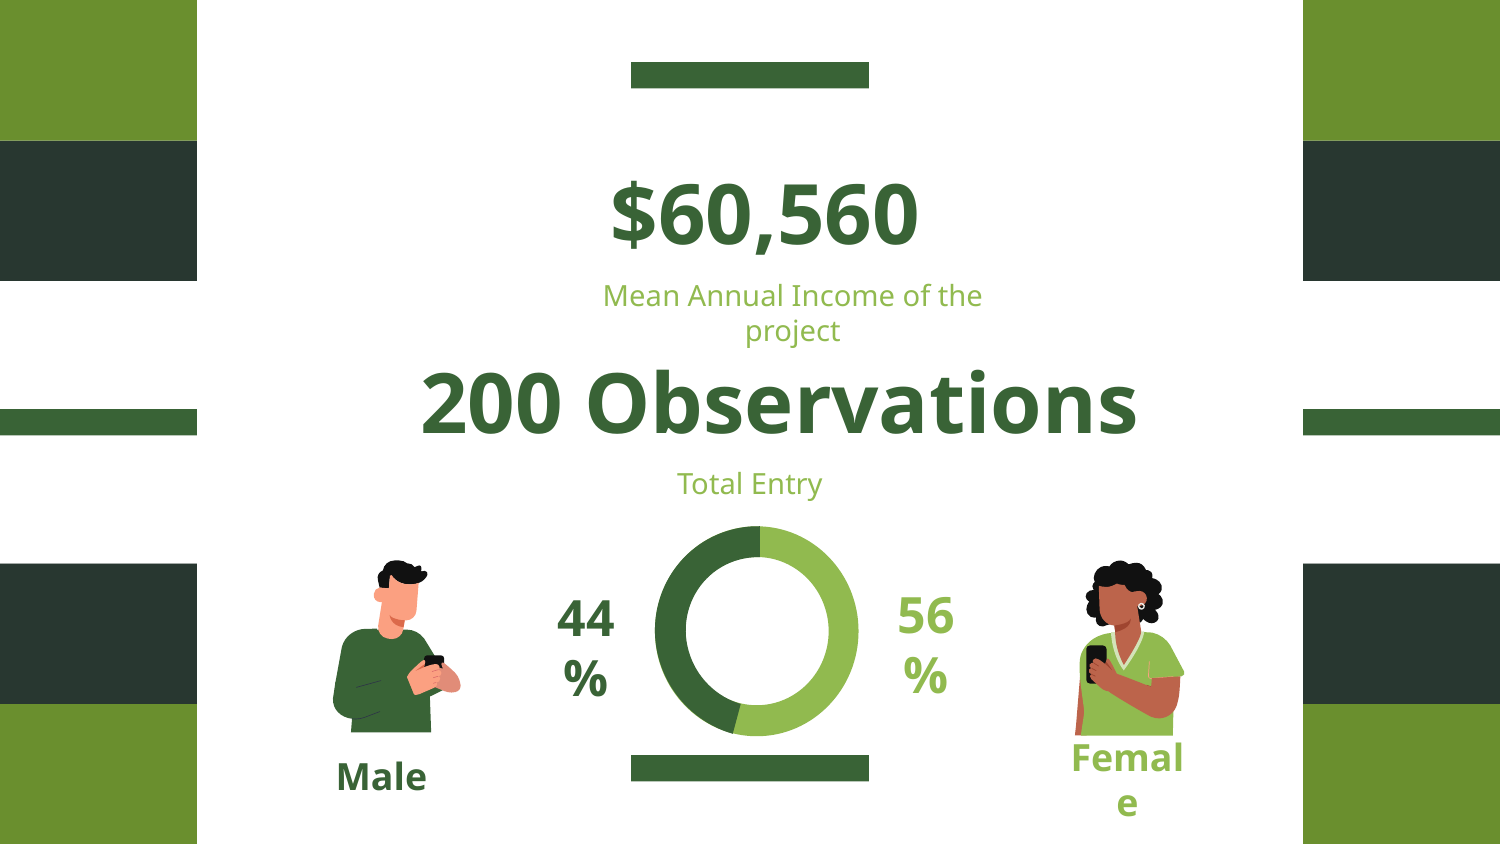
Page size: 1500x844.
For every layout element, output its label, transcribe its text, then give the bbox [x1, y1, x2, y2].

text_box [654, 526, 760, 734]
text_box 56% [866, 618, 987, 668]
subtitle Mean Annual Income of the project [539, 262, 1047, 317]
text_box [1302, 0, 1500, 844]
text_box [733, 526, 859, 737]
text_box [0, 0, 198, 844]
title 200 Observations [281, 338, 1278, 465]
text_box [1074, 560, 1186, 736]
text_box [332, 560, 462, 733]
title $60,560 [539, 150, 991, 262]
text_box Female [1046, 750, 1209, 808]
text_box Male [314, 750, 449, 801]
text_box 44% [521, 618, 651, 676]
subtitle Total Entry [539, 465, 961, 506]
